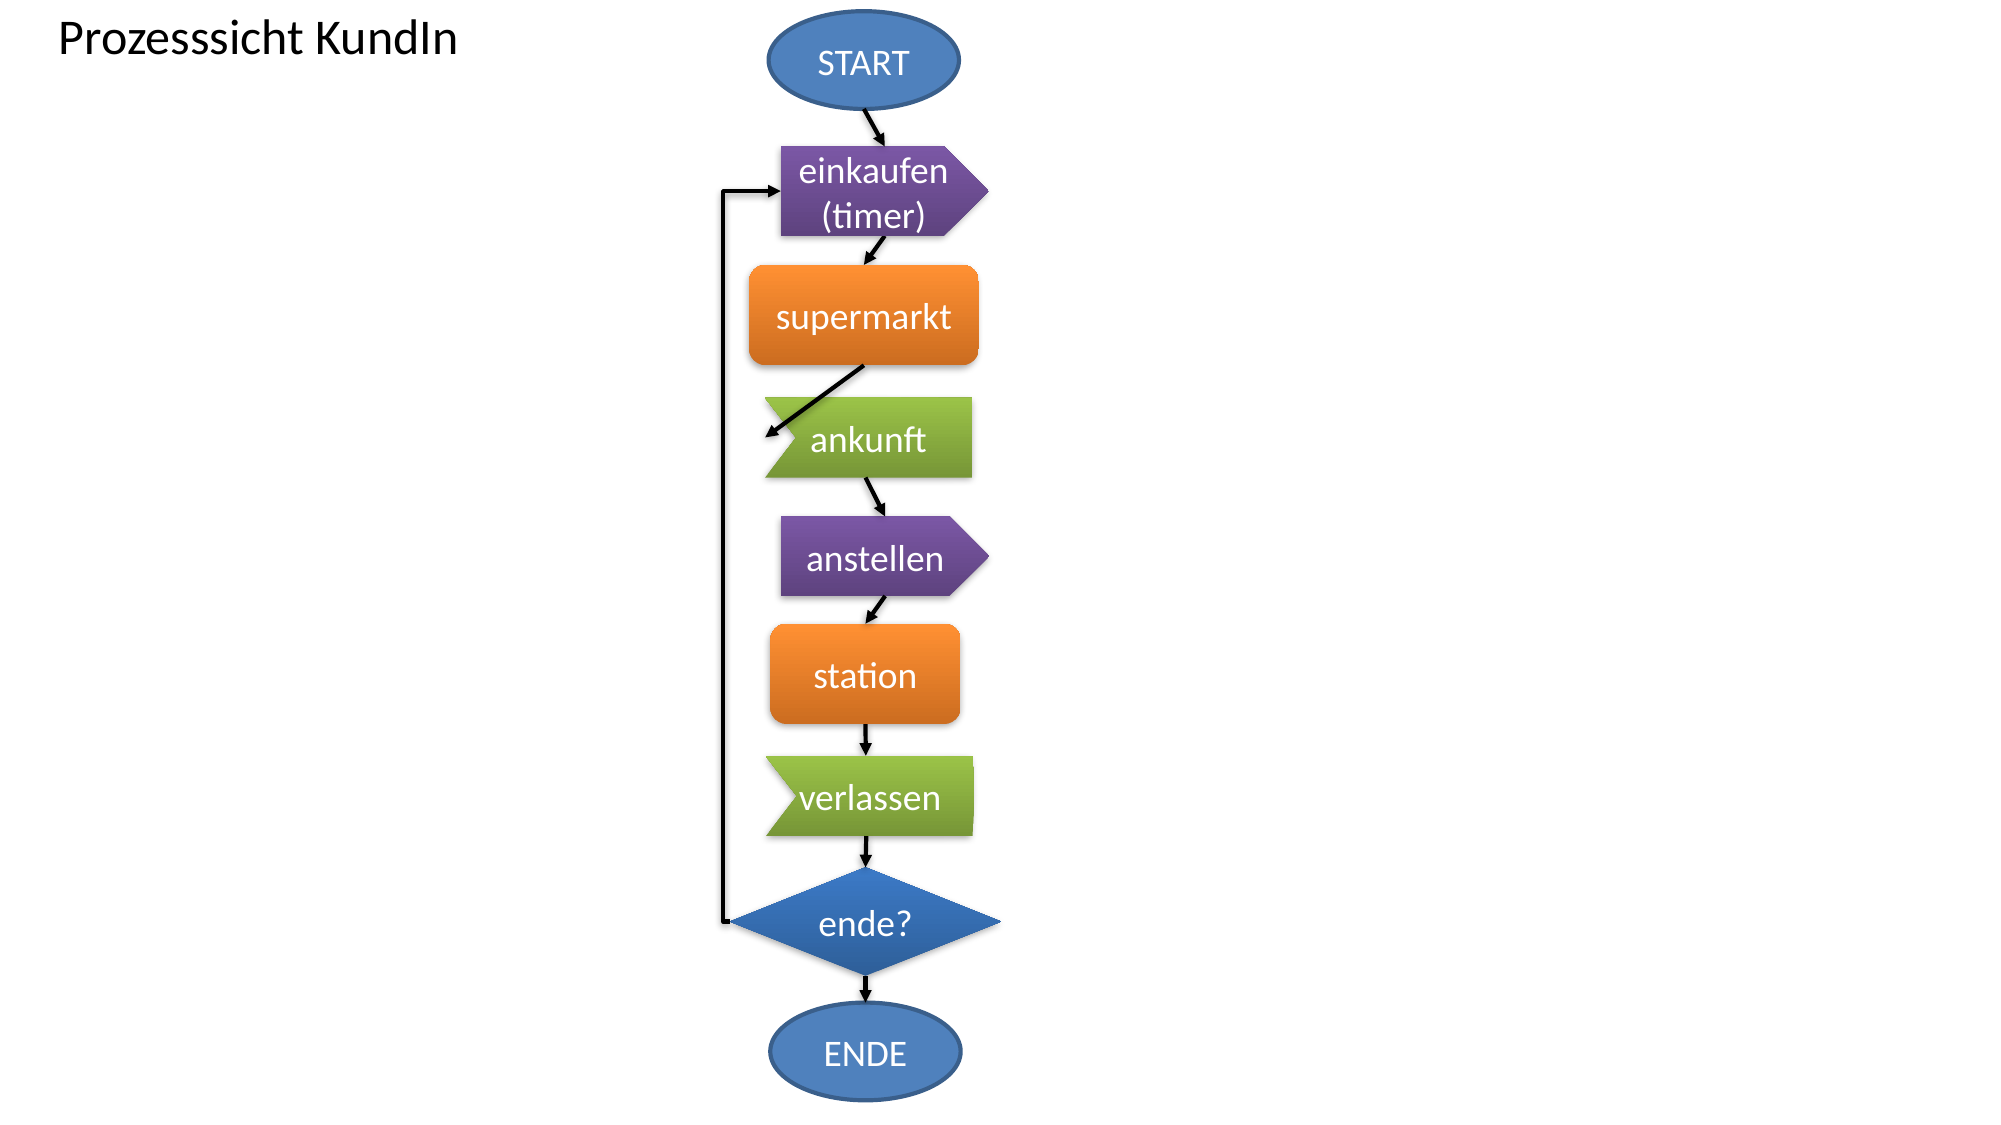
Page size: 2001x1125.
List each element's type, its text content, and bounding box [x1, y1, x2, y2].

text_box einkaufen(timer) [780, 146, 989, 236]
text_box ankunft [786, 397, 972, 478]
text_box station [786, 623, 961, 725]
text_box anstellen [786, 516, 990, 596]
text_box START [766, 9, 962, 111]
text_box ende? [750, 869, 1002, 975]
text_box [729, 190, 781, 922]
text_box verlassen [786, 755, 975, 837]
title Prozesssicht KundIn [43, 0, 1959, 80]
text_box supermarkt [786, 264, 979, 366]
text_box ENDE [768, 1000, 963, 1103]
